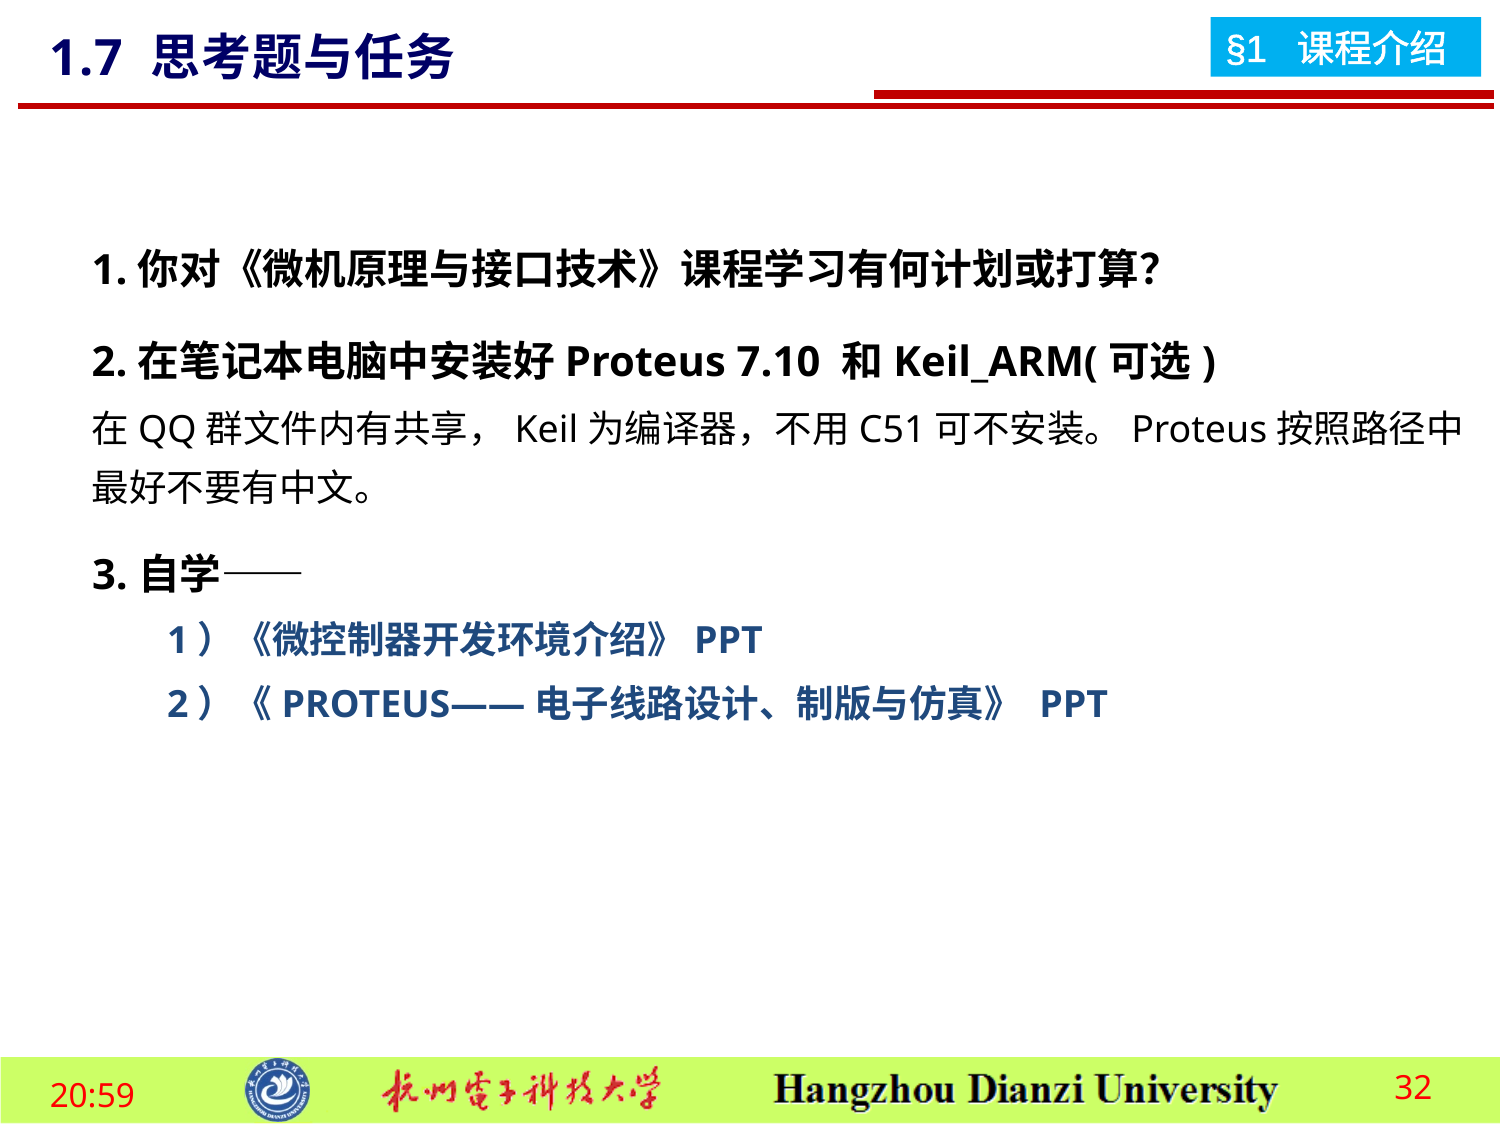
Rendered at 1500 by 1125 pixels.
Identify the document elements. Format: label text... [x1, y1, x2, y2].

text_box 1.7 思考题与任务 [35, 17, 1164, 93]
text_box 3.自学—— 1）《微控制器开发环境介绍》PPT 2）《PROTEUS——电子线路设计、制版与仿真》 PPT [77, 525, 1448, 733]
text_box 2.在笔记本电脑中安装好Proteus 7.10 和Keil_ARM(可选) 在QQ群文件内有共享，Keil为编译器，不用C51可不安装。Proteus按照路径中最好不要有中文。 [76, 311, 1483, 517]
picture [0, 1057, 1500, 1125]
text_box 1.你对《微机原理与接口技术》课程学习有何计划或打算？ [76, 220, 1418, 300]
